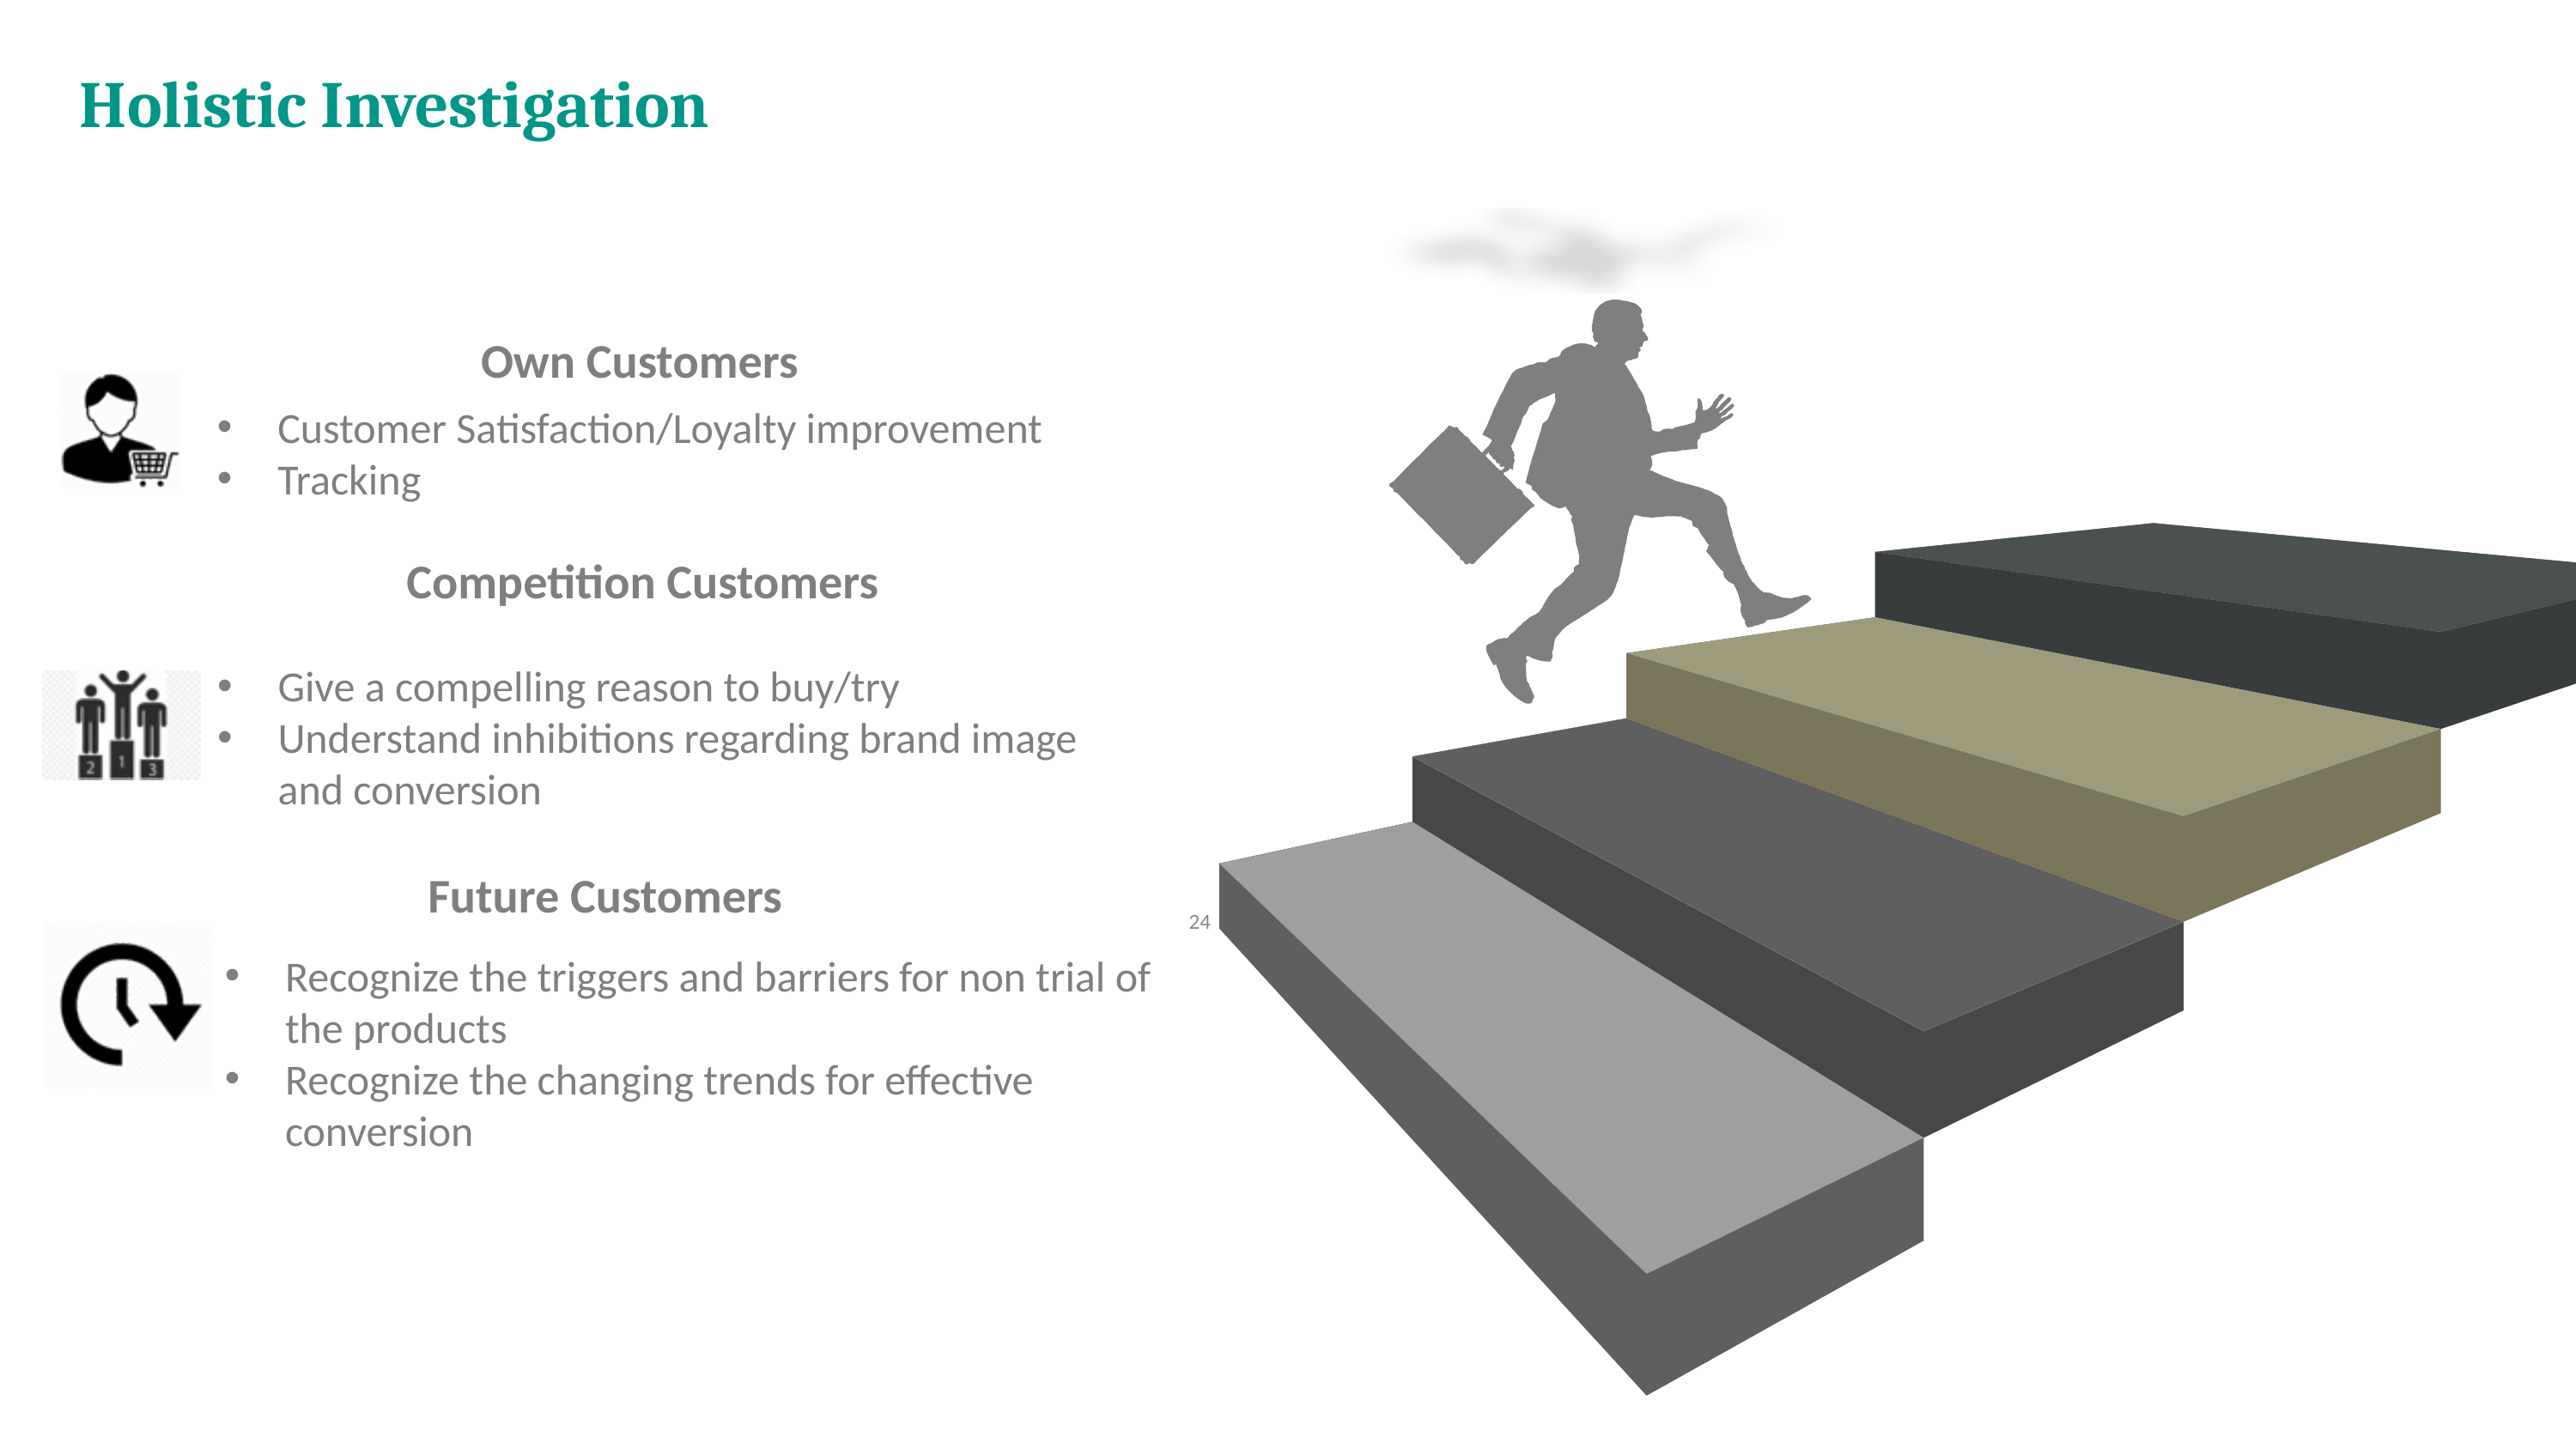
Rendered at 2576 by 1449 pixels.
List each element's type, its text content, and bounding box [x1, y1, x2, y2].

text_box Holistic Investigation [60, 60, 2357, 232]
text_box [1218, 523, 2576, 1397]
text_box [1415, 299, 1735, 521]
text_box Competition Customers [393, 544, 897, 616]
text_box Give a compelling reason to buy/try Understand inhibitions regarding brand image and conversion [204, 652, 1157, 822]
picture [41, 670, 201, 780]
picture [60, 369, 183, 492]
picture [41, 919, 214, 1091]
text_box Future Customers [415, 858, 799, 931]
slide_number ‹#› [922, 894, 1214, 947]
text_box Own Customers [468, 323, 815, 394]
text_box Customer Satisfaction/Loyalty improvement Tracking [204, 394, 1492, 512]
text_box Recognize the triggers and barriers for non trial of the products Recognize the changing trends for effective conversion [211, 942, 1214, 1164]
